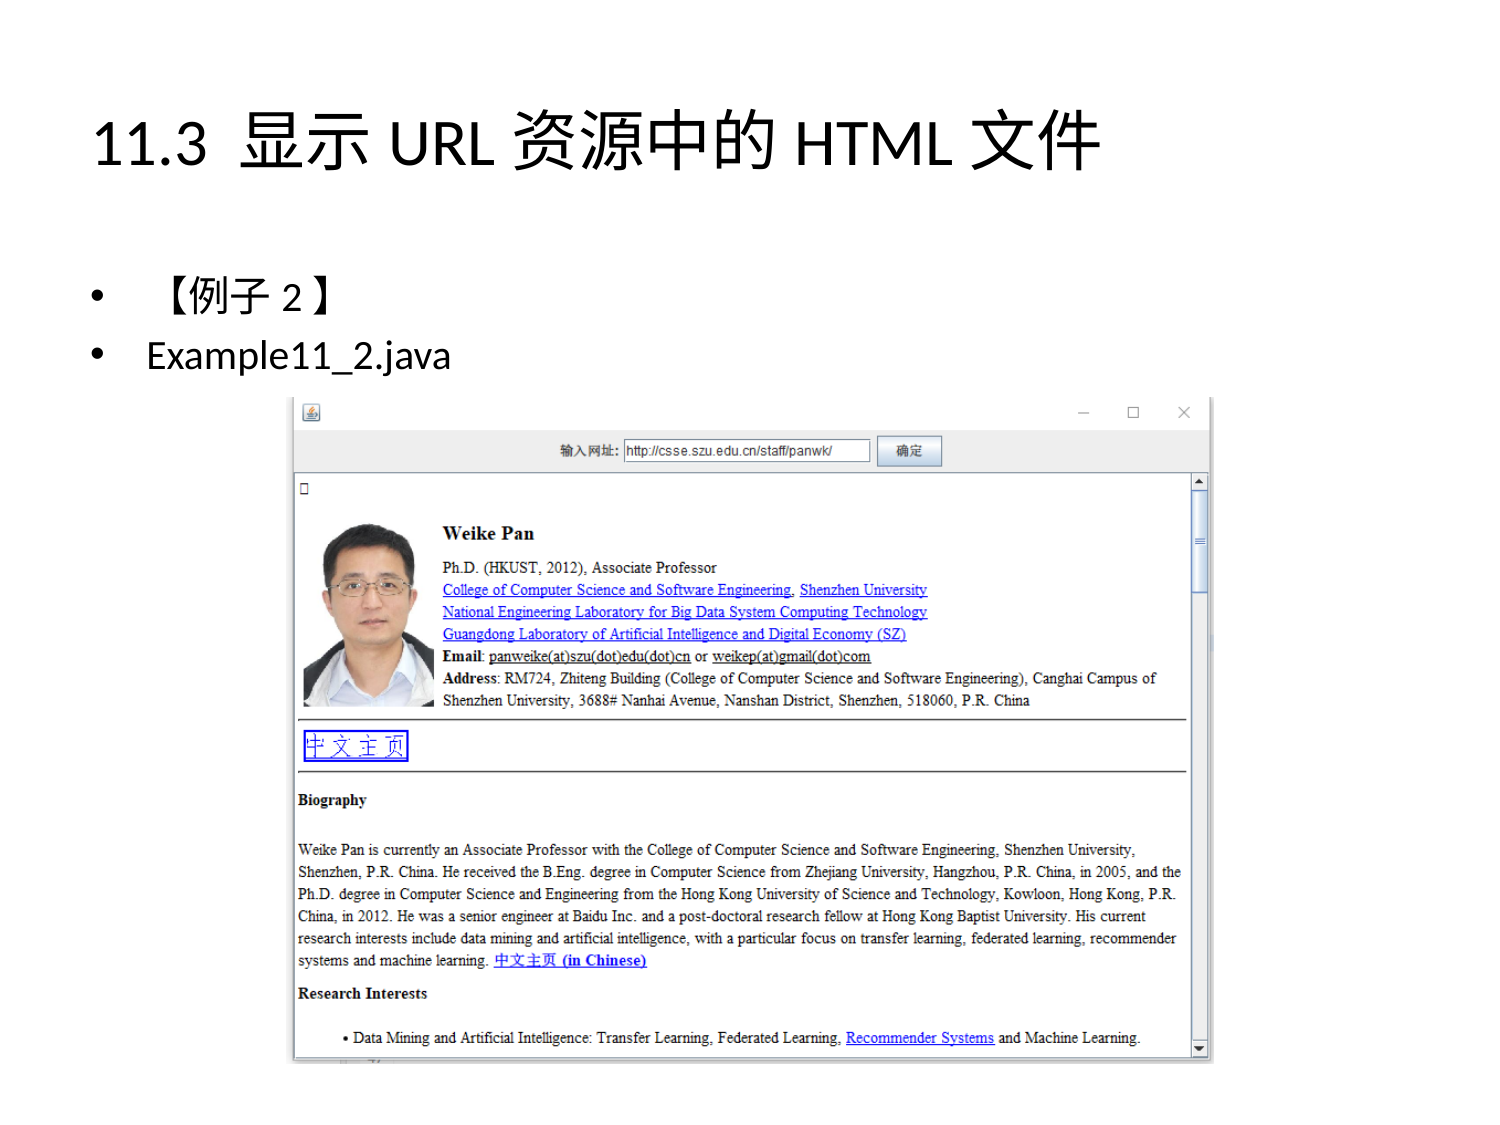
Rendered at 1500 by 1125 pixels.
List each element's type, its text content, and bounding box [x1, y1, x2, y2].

list 【例子2】 Example11_2.java [75, 262, 1425, 1005]
picture [285, 396, 1215, 1064]
title 11.3 显示URL资源中的HTML文件 [75, 45, 1425, 233]
